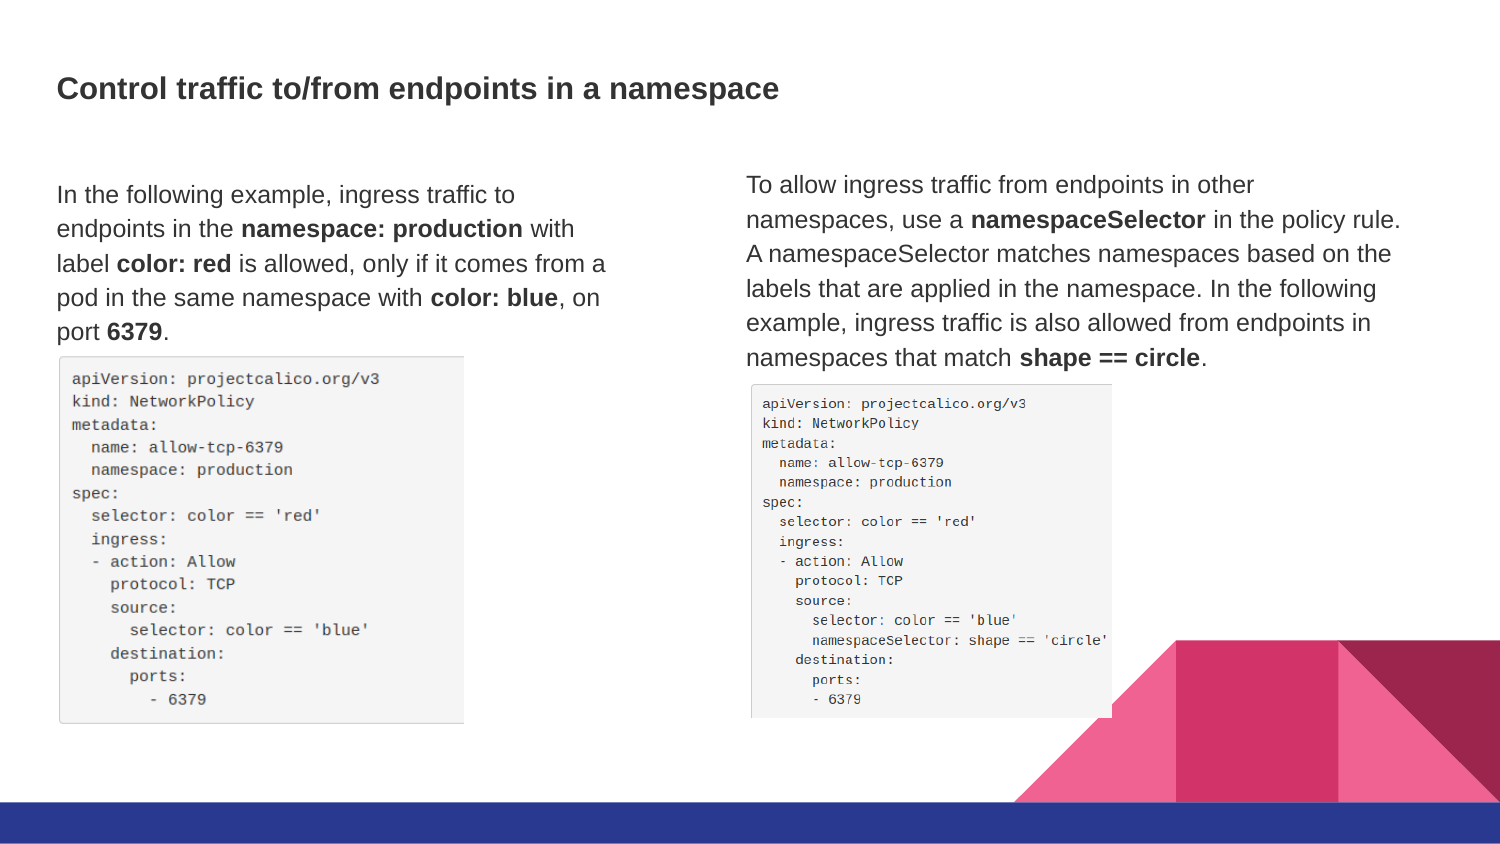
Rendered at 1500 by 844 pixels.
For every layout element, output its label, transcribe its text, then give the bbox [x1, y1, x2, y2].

list To allow ingress traffic from endpoints in other namespaces, use a namespaceSelector in the policy rule. A namespaceSelector matches namespaces based on the labels that are applied in the namespace. In the following example, ingress traffic is also allowed from endpoints in namespaces that match shape == circle. [731, 149, 1419, 725]
picture [59, 351, 465, 725]
title Control traffic to/from endpoints in a namespace [41, 49, 1440, 150]
picture [749, 383, 1112, 718]
list In the following example, ingress traffic to endpoints in the namespace: production with label color: red is allowed, only if it comes from a pod in the same namespace with color: blue, on port 6379. [41, 158, 641, 707]
